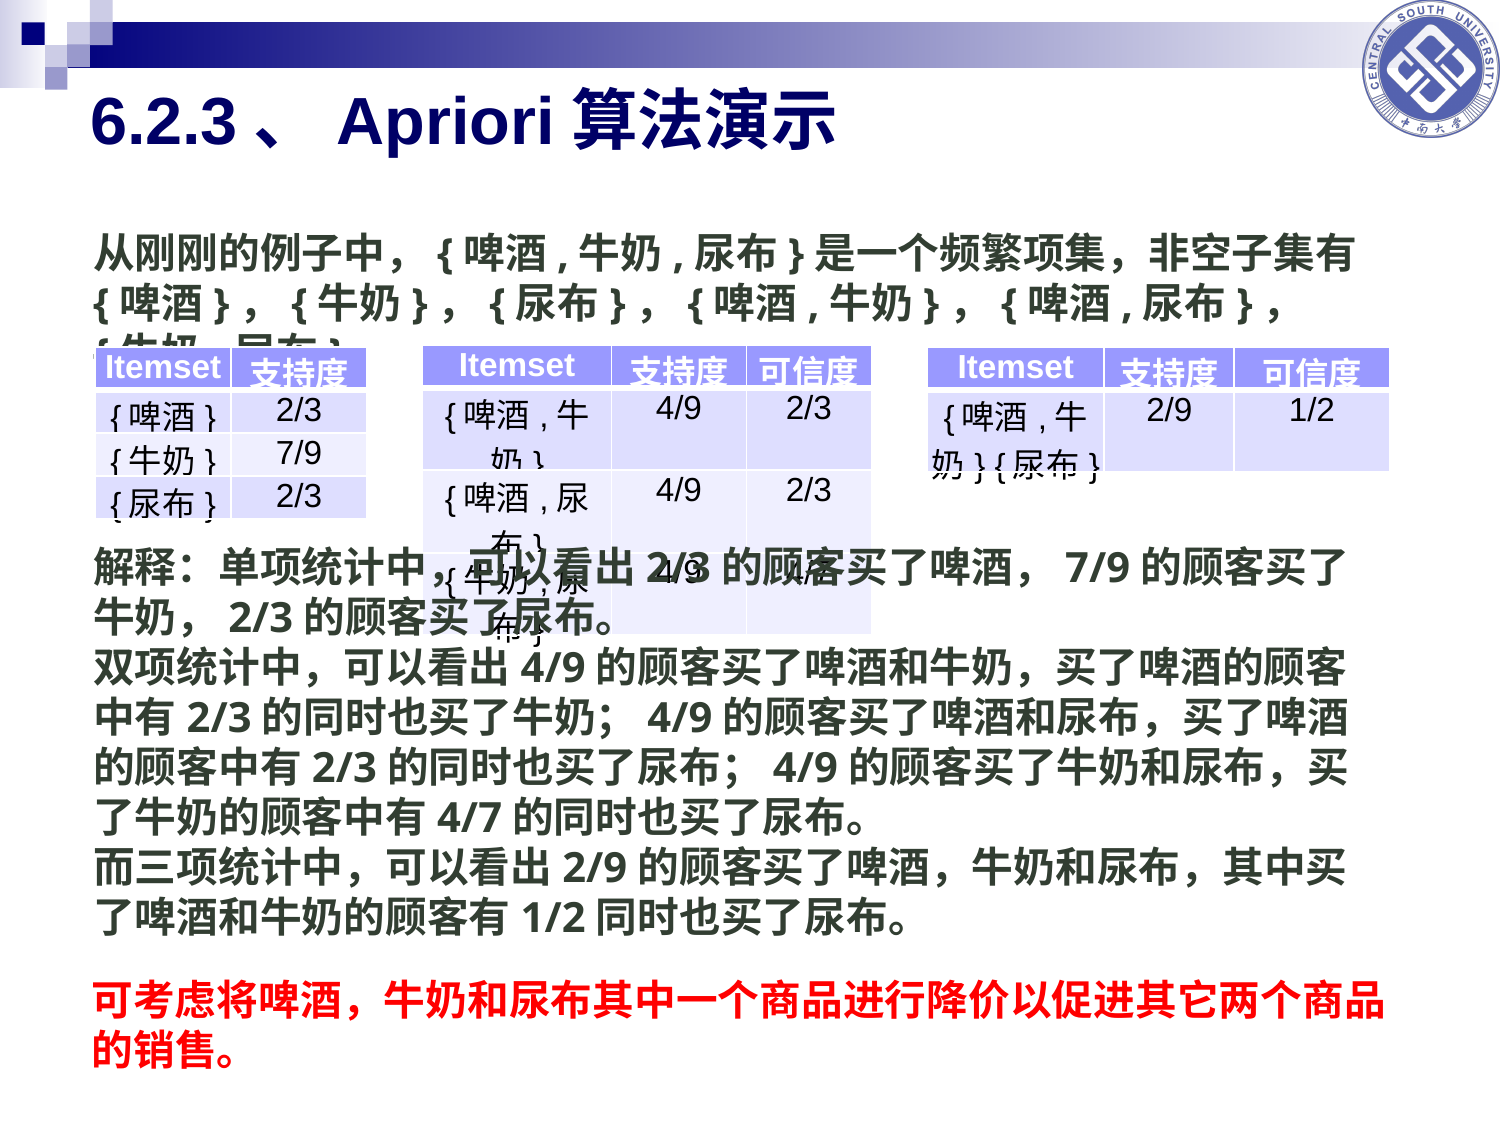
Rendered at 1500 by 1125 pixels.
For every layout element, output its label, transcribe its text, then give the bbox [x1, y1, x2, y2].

text_box 从刚刚的例子中，{啤酒,牛奶,尿布}是一个频繁项集，非空子集有{啤酒}，{牛奶}，{尿布}，{啤酒,牛奶}，{啤酒,尿布}，{牛奶,尿布} [78, 219, 1390, 385]
table_cell {尿布} [96, 477, 230, 518]
table_cell 2/3 [747, 391, 871, 469]
table_cell {牛奶} [96, 434, 230, 475]
table_header 支持度 [612, 346, 746, 385]
table_header 可信度 [747, 346, 871, 385]
table_cell {啤酒,尿布} [423, 471, 611, 533]
text_box 6.2.3、Apriori算法演示 [74, 75, 1425, 161]
table_cell 2/3 [747, 471, 871, 533]
table_cell 2/3 [232, 477, 366, 518]
table_cell 4/9 [612, 391, 746, 469]
table_cell 2/3 [232, 393, 366, 432]
text_box 解释：单项统计中，可以看出2/3的顾客买了啤酒，7/9的顾客买了牛奶，2/3的顾客买了尿布。 双项统计中，可以看出4/9的顾客买了啤酒和牛奶，买了啤酒的顾客中有2/3的同时也买了牛奶；4/9的顾客买了啤酒和尿布，买了啤酒的顾客中有2/3的同时也买了尿布；4/9的顾客买了牛奶和尿布，买了牛奶的顾客中有4/7的同时也买了尿布。 而三项统计中，可以看出2/9的顾客买了啤酒，牛奶和尿布，其中买了啤酒和牛奶的顾客有1/2同时也买了尿布。 [78, 533, 1390, 949]
picture [1362, 0, 1500, 138]
table_header Itemset [423, 346, 611, 385]
table_header 支持度 [232, 348, 366, 387]
table_cell 4/9 [612, 471, 746, 533]
table_cell 7/9 [232, 434, 366, 475]
table_cell {啤酒} [96, 393, 230, 432]
table_cell {啤酒,牛奶} [423, 391, 611, 469]
table_header Itemset [96, 348, 230, 387]
text_box 可考虑将啤酒，牛奶和尿布其中一个商品进行降价以促进其它两个商品的销售。 [76, 966, 1412, 1081]
